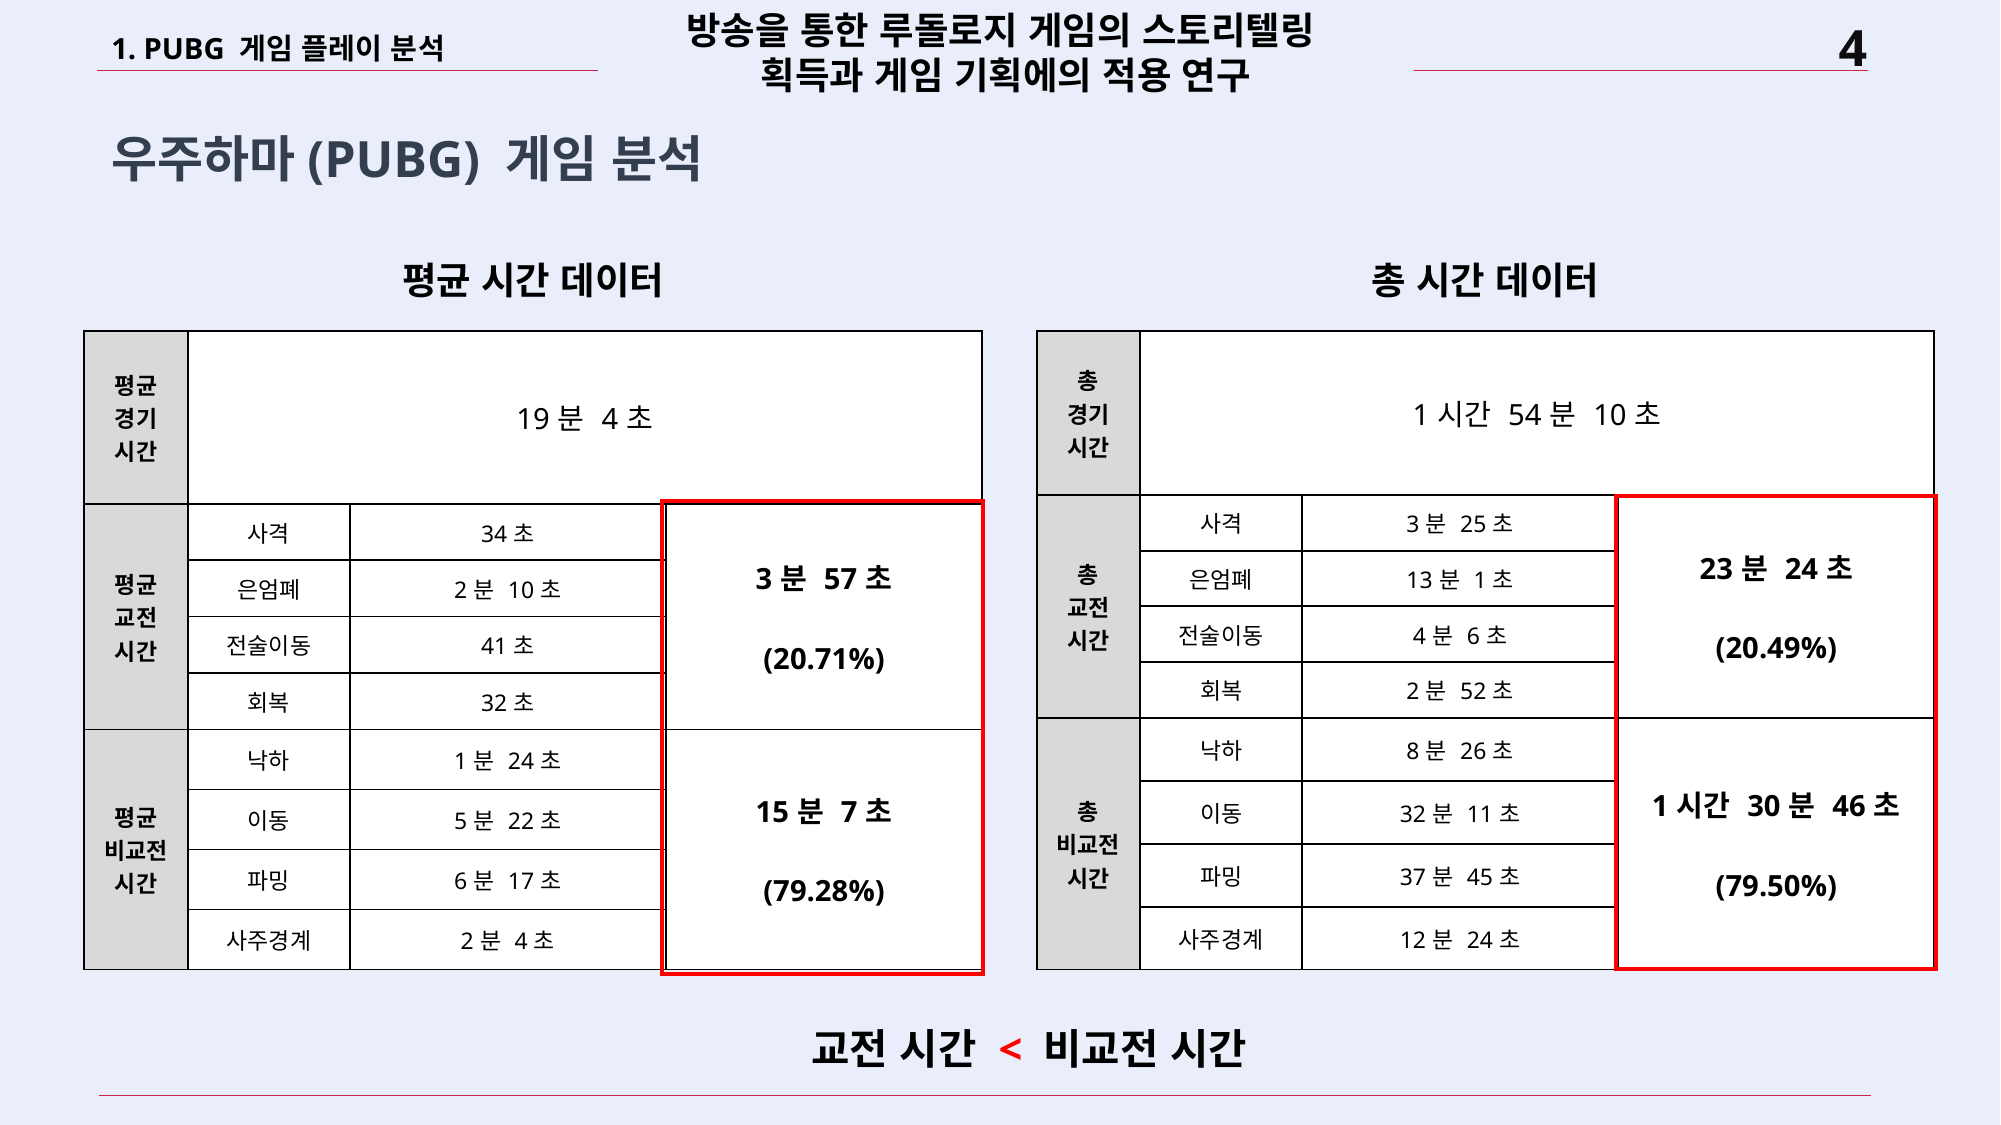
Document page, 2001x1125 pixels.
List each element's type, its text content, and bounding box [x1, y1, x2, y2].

text_box 방송을 통한 루돌로지 게임의 스토리텔링 획득과 게임 기획에의 적용 연구 [598, 71, 1414, 105]
table_cell 12분 24초 [1303, 908, 1614, 969]
table_cell 8분 26초 [1303, 719, 1614, 780]
table_cell 회복 [189, 674, 349, 729]
table_cell 총 교전 시간 [1038, 496, 1139, 717]
table_cell 4분 6초 [1303, 607, 1614, 661]
table_cell 5분 22초 [351, 790, 660, 849]
table_cell 사주경계 [189, 910, 349, 969]
table_cell 이동 [1141, 782, 1301, 843]
text_box 총 시간 데이터 [1325, 226, 1646, 309]
table_cell 사격 [189, 505, 349, 559]
table_cell 23분 24초 (20.49%) [1619, 498, 1933, 717]
text_box 우주하마(PUBG) 게임 분석 [96, 90, 828, 196]
table_cell 41초 [351, 617, 660, 672]
table_cell 파밍 [1141, 845, 1301, 906]
table_cell 낙하 [189, 730, 349, 789]
table_cell 2분 4초 [351, 910, 660, 969]
table_cell 은엄폐 [1141, 552, 1301, 605]
table_cell 파밍 [189, 850, 349, 909]
table_header 평균 경기 시간 [85, 332, 187, 503]
table_cell 34초 [351, 505, 660, 559]
text_box 방송을 통한 루돌로지 게임의 스토리텔링 획득과 게임 기획에의 적용 연구 [598, 0, 1414, 69]
table_cell 1분 24초 [351, 730, 660, 789]
table_header 19분 4초 [189, 332, 981, 503]
table_cell 회복 [1141, 663, 1301, 717]
table_cell 사주경계 [1141, 908, 1301, 969]
table_cell 15분 7초 (79.28%) [667, 730, 981, 969]
text_box 1. PUBG 게임 플레이 분석 [96, 5, 964, 69]
table_cell 낙하 [1141, 719, 1301, 780]
table_cell 사격 [1141, 496, 1301, 550]
table_cell 32초 [351, 674, 660, 729]
table_cell 3분 57초 (20.71%) [667, 505, 981, 729]
table_cell 2분 10초 [351, 561, 660, 616]
text_box [660, 499, 985, 976]
table_cell 2분 52초 [1303, 663, 1614, 717]
table_cell 총 비교전 시간 [1038, 719, 1139, 969]
table_cell 전술이동 [189, 617, 349, 672]
table_cell 평균 비교전 시간 [85, 730, 187, 969]
table_cell 은엄폐 [189, 561, 349, 616]
table_header 1시간 54분 10초 [1141, 332, 1933, 494]
text_box 교전 시간 < 비교전 시간 [692, 990, 1366, 1081]
text_box 평균 시간 데이터 [373, 226, 693, 309]
table_cell 6분 17초 [351, 850, 660, 909]
text_box [1614, 494, 1938, 971]
table_cell 37분 45초 [1303, 845, 1614, 906]
table_cell 13분 1초 [1303, 552, 1614, 605]
table_cell 3분 25초 [1303, 496, 1614, 550]
table_cell 전술이동 [1141, 607, 1301, 661]
table_cell 평균 교전 시간 [85, 505, 187, 729]
table_header 총 경기 시간 [1038, 332, 1139, 494]
table_cell 이동 [189, 790, 349, 849]
table_cell 32분 11초 [1303, 782, 1614, 843]
table_cell 1시간 30분 46초 (79.50%) [1619, 719, 1933, 967]
